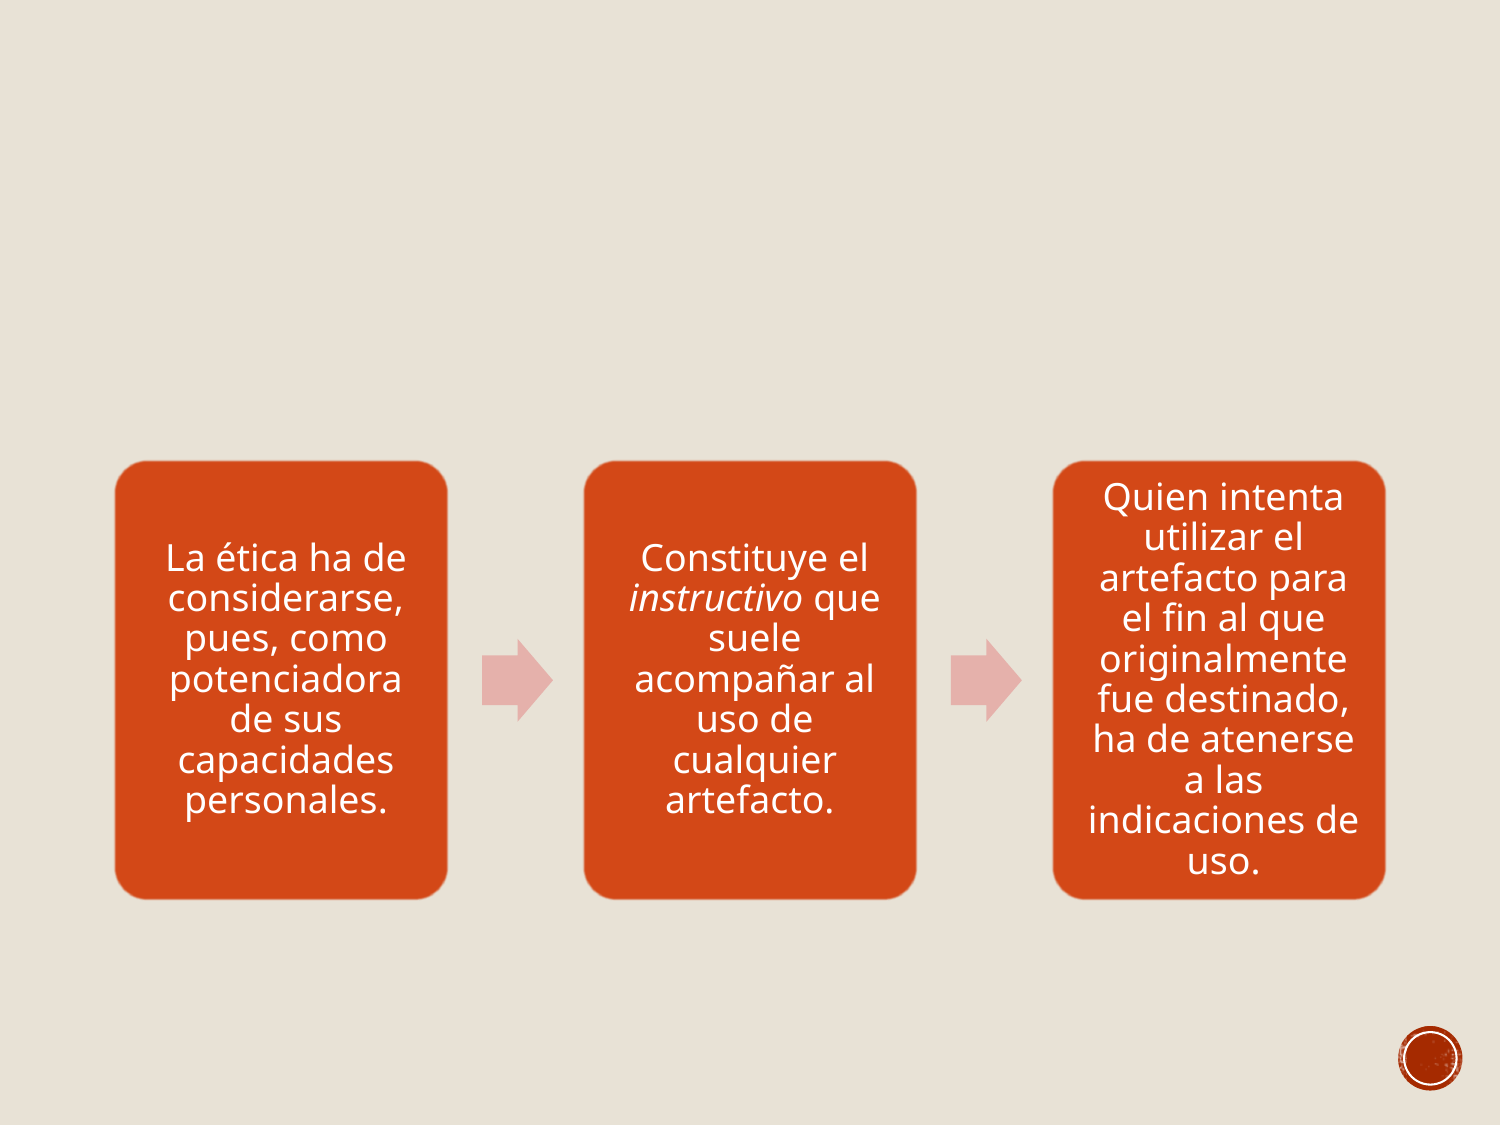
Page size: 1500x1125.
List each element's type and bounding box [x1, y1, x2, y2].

list [115, 351, 1385, 1010]
